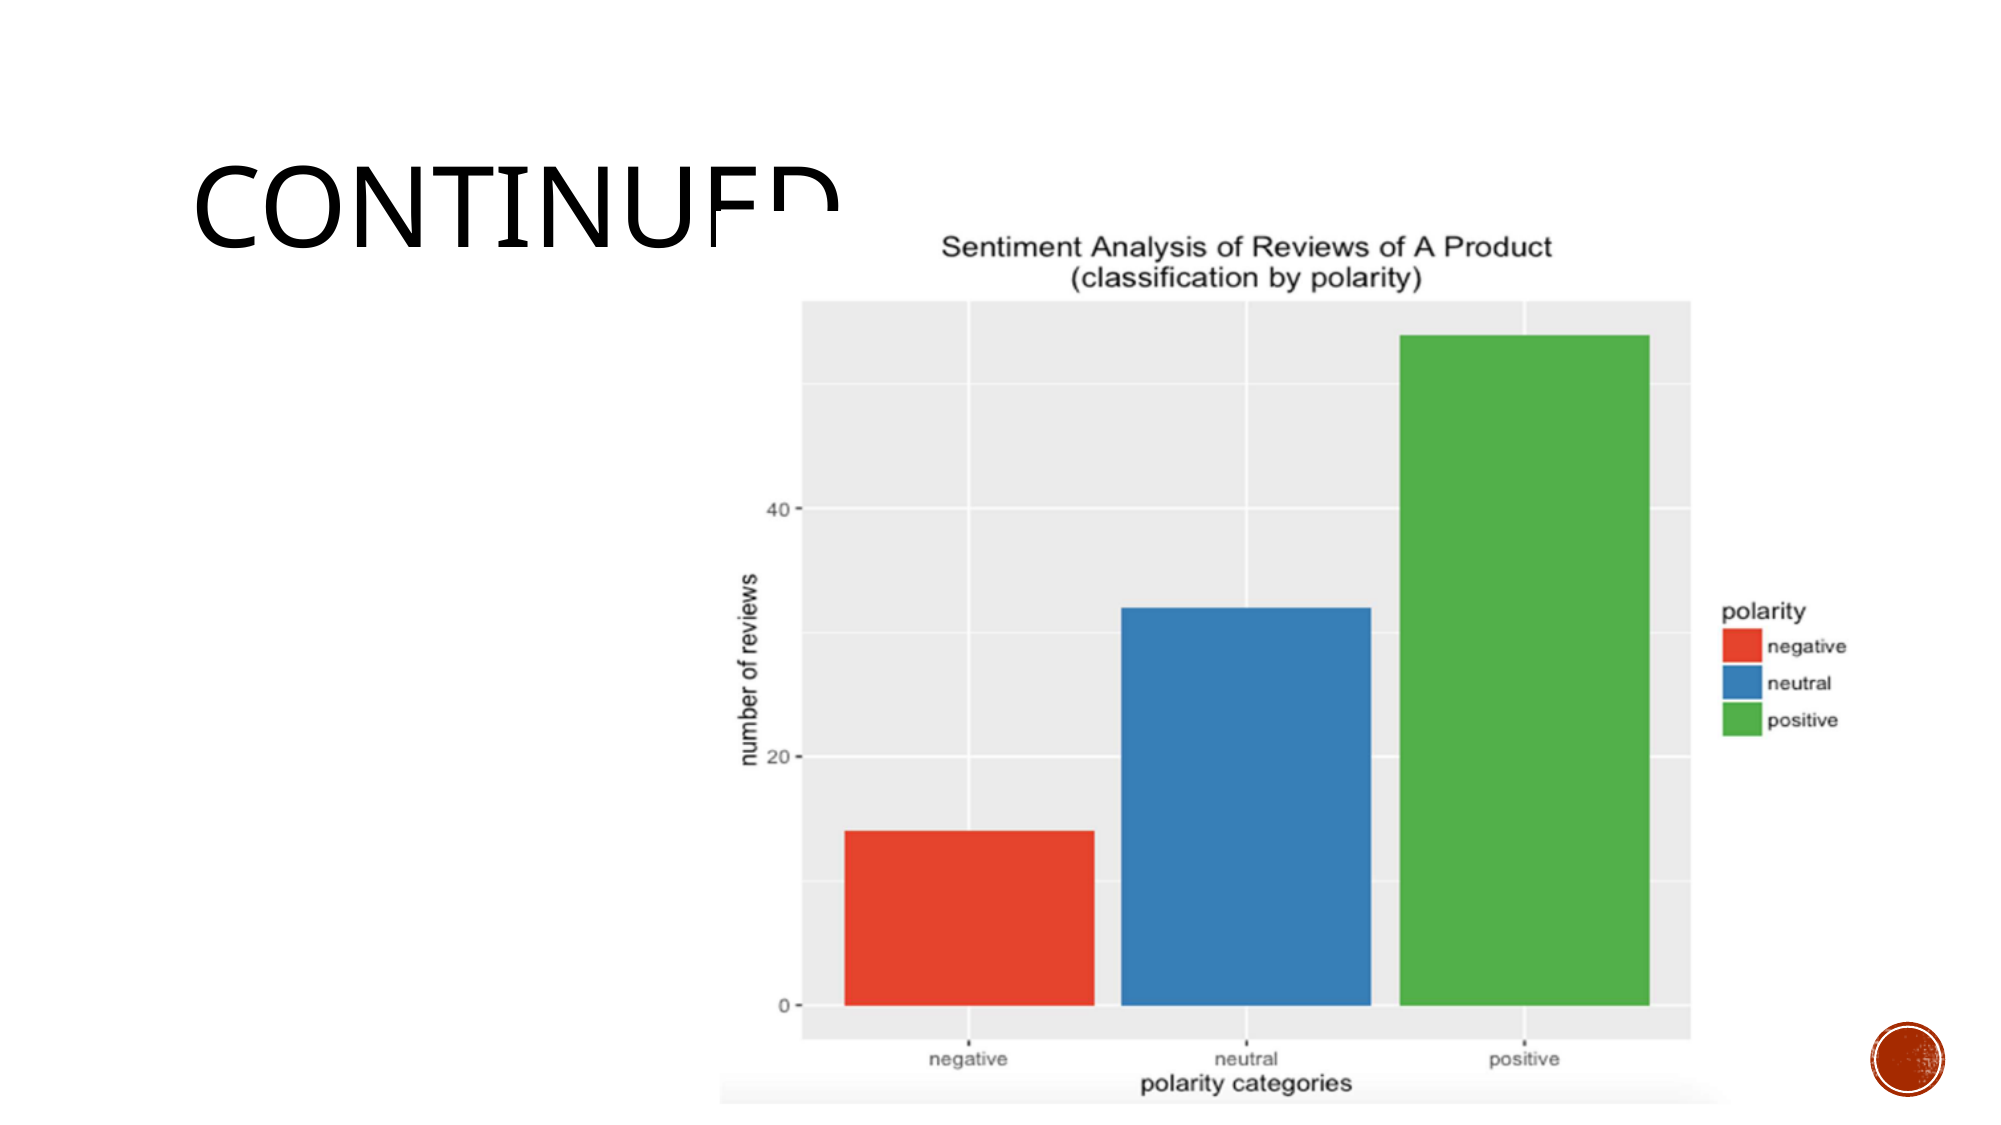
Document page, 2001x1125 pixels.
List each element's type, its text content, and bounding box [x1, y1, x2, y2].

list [720, 214, 1851, 1111]
title Continued.. [175, 79, 1826, 344]
